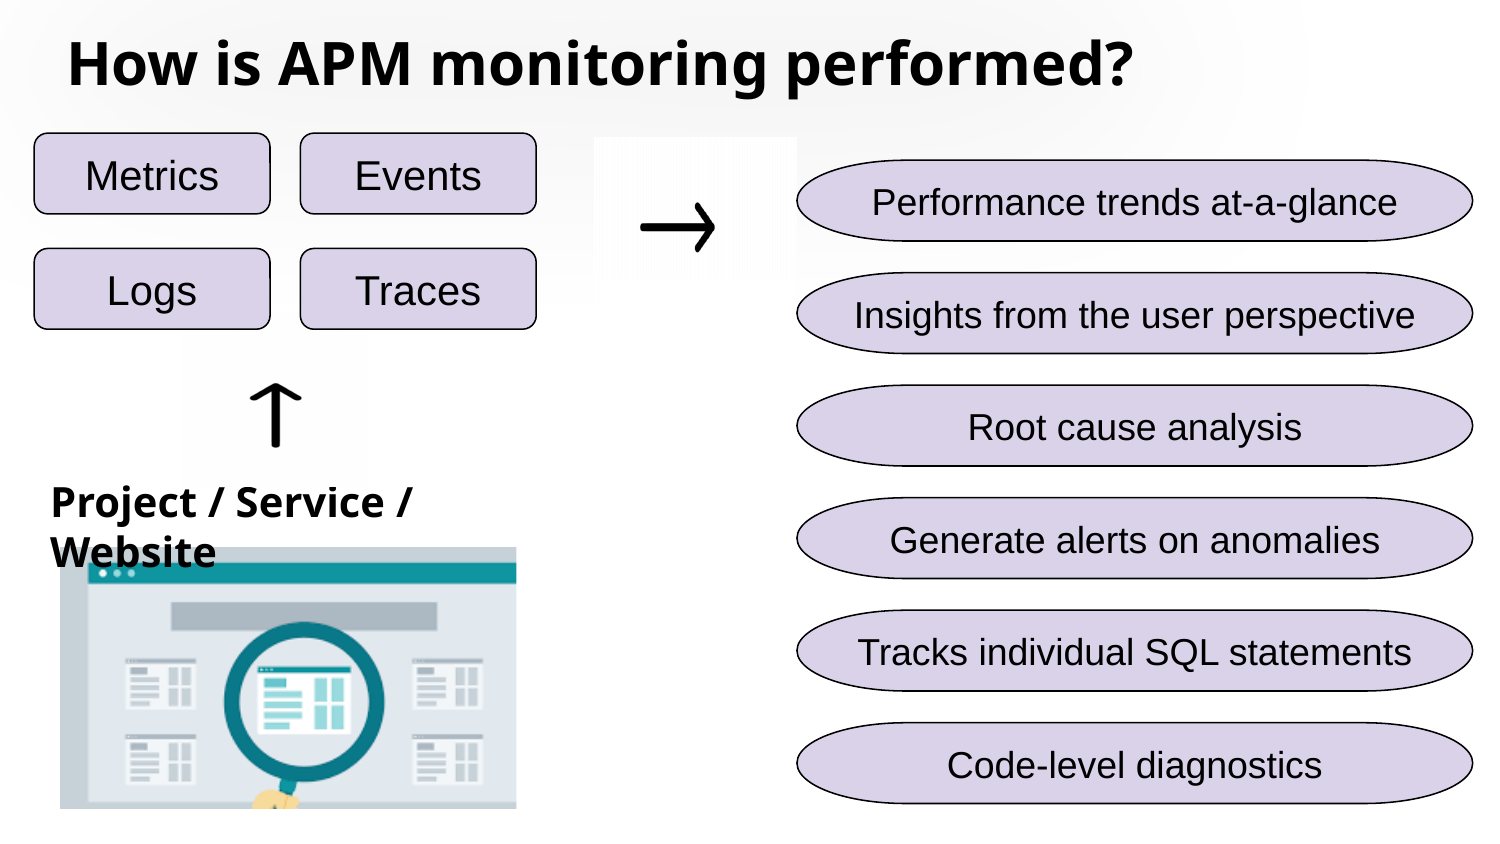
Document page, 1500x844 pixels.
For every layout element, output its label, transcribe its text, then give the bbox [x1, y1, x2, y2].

text_box Root cause analysis [796, 385, 1473, 467]
text_box Project / Service / Website [35, 461, 572, 592]
picture [47, 545, 517, 809]
text_box Code-level diagnostics [796, 722, 1473, 804]
title How is APM monitoring performed? [51, 10, 1449, 113]
text_box Logs [34, 248, 271, 330]
text_box Generate alerts on anomalies [796, 497, 1473, 579]
text_box Metrics [34, 133, 271, 214]
picture [183, 306, 369, 493]
picture [594, 136, 798, 318]
text_box Events [300, 133, 537, 214]
text_box Performance trends at-a-glance [802, 160, 1473, 242]
text_box Traces [300, 248, 537, 330]
text_box Insights from the user perspective [799, 272, 1473, 354]
text_box Tracks individual SQL statements [796, 610, 1473, 692]
